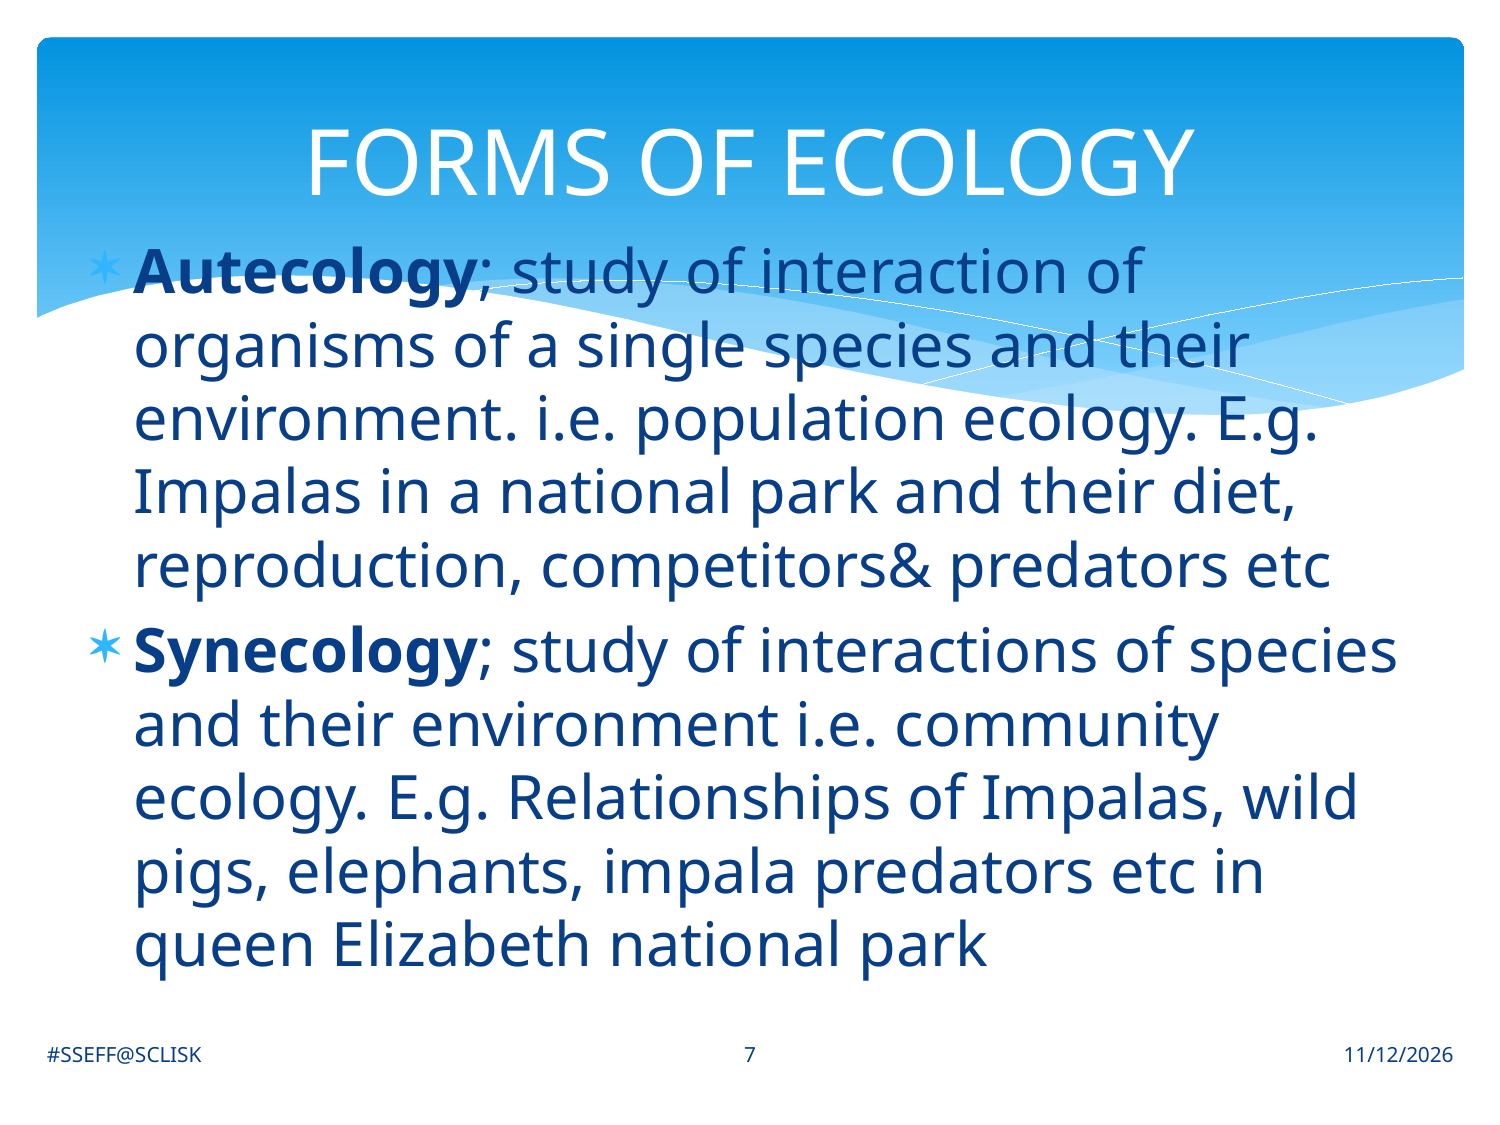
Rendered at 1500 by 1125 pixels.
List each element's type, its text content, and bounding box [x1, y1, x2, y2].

list Autecology; study of interaction of organisms of a single species and their environment. i.e. population ecology. E.g. Impalas in a national park and their diet, reproduction, competitors& predators etc Synecology; study of interactions of species and their environment i.e. community ecology. E.g. Relationships of Impalas, wild pigs, elephants, impala predators etc in queen Elizabeth national park [75, 261, 1425, 1005]
slide_number 7 [654, 1025, 846, 1086]
title FORMS OF ECOLOGY [75, 55, 1425, 261]
footer #SSEFF@SCLISK [31, 1025, 653, 1086]
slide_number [847, 1025, 1469, 1086]
